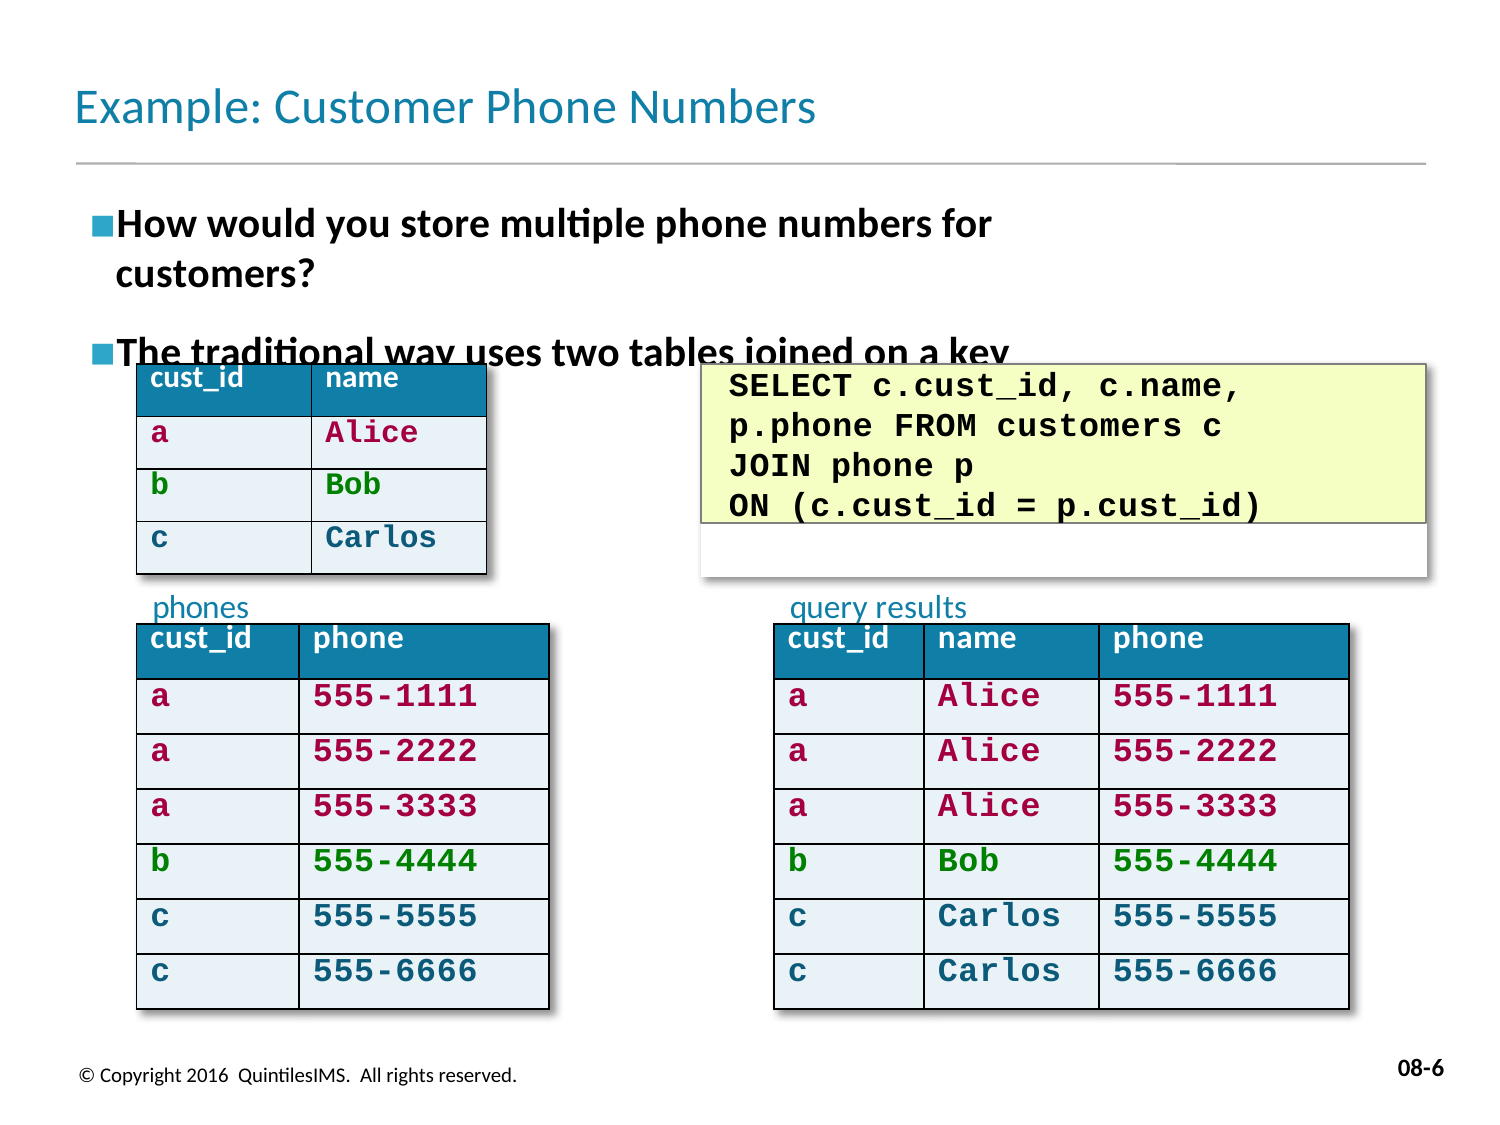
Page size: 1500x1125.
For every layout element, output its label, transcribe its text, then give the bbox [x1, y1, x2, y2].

table_cell a [137, 680, 298, 733]
table_cell a [137, 735, 298, 788]
table_cell 555-6666 [300, 955, 548, 1008]
table_cell Bob [312, 470, 486, 521]
table_cell Alice [312, 417, 486, 468]
table_cell 555-2222 [1100, 735, 1348, 788]
table_header name [925, 625, 1098, 678]
table_cell 555-5555 [300, 900, 548, 953]
table_cell 555-5555 [1100, 900, 1348, 953]
title Example: Customer Phone Numbers [72, 73, 1428, 262]
text_box SELECT c.cust_id, c.name, p.phone FROM customers c JOIN phone p ON (c.cust_id = p.cust_id) [701, 363, 1427, 523]
table_cell 555-6666 [1100, 955, 1348, 1008]
text_box How would you store multiple phone numbers for customers? The traditional way uses two tables joined on a key customers table [86, 262, 1190, 414]
table_cell a [137, 417, 311, 468]
table_cell Carlos [312, 522, 486, 573]
text_box [768, 618, 1367, 1027]
table_header name [312, 365, 486, 416]
table_cell a [137, 790, 298, 843]
table_header cust_id [775, 625, 923, 678]
table_cell a [775, 735, 923, 788]
table_cell 555-4444 [300, 845, 548, 898]
table_cell a [775, 790, 923, 843]
table_cell a [775, 680, 923, 733]
table_cell c [137, 900, 298, 953]
text_box [693, 356, 1442, 592]
table_cell Alice [925, 680, 1098, 733]
table_cell c [775, 900, 923, 953]
table_cell 555-3333 [300, 790, 548, 843]
table_cell c [775, 955, 923, 1008]
text_box query results [787, 585, 968, 623]
table_cell c [137, 522, 311, 573]
text_box [131, 414, 505, 592]
table_header phone [1100, 625, 1348, 678]
table_header phone [300, 625, 548, 678]
footer © Copyright 2016 QuintilesIMS. All rights reserved. [76, 1061, 1188, 1125]
slide_number 08-6 [1395, 1051, 1461, 1125]
table_cell Alice [925, 735, 1098, 788]
table_cell b [775, 845, 923, 898]
table_cell 555-2222 [300, 735, 548, 788]
table_cell 555-1111 [1100, 680, 1348, 733]
table_header cust_id [137, 365, 311, 416]
table_cell Alice [925, 790, 1098, 843]
table_cell Carlos [925, 900, 1098, 953]
table_cell b [137, 470, 311, 521]
table_cell 555-4444 [1100, 845, 1348, 898]
table_cell Bob [925, 845, 1098, 898]
text_box [704, 377, 1430, 588]
table_cell Carlos [925, 955, 1098, 1008]
table_cell 555-1111 [300, 680, 548, 733]
table_cell c [137, 955, 298, 1008]
text_box phones table [150, 585, 332, 623]
table_cell b [137, 845, 298, 898]
table_cell 555-3333 [1100, 790, 1348, 843]
text_box [131, 618, 567, 1027]
table_header cust_id [137, 625, 298, 678]
